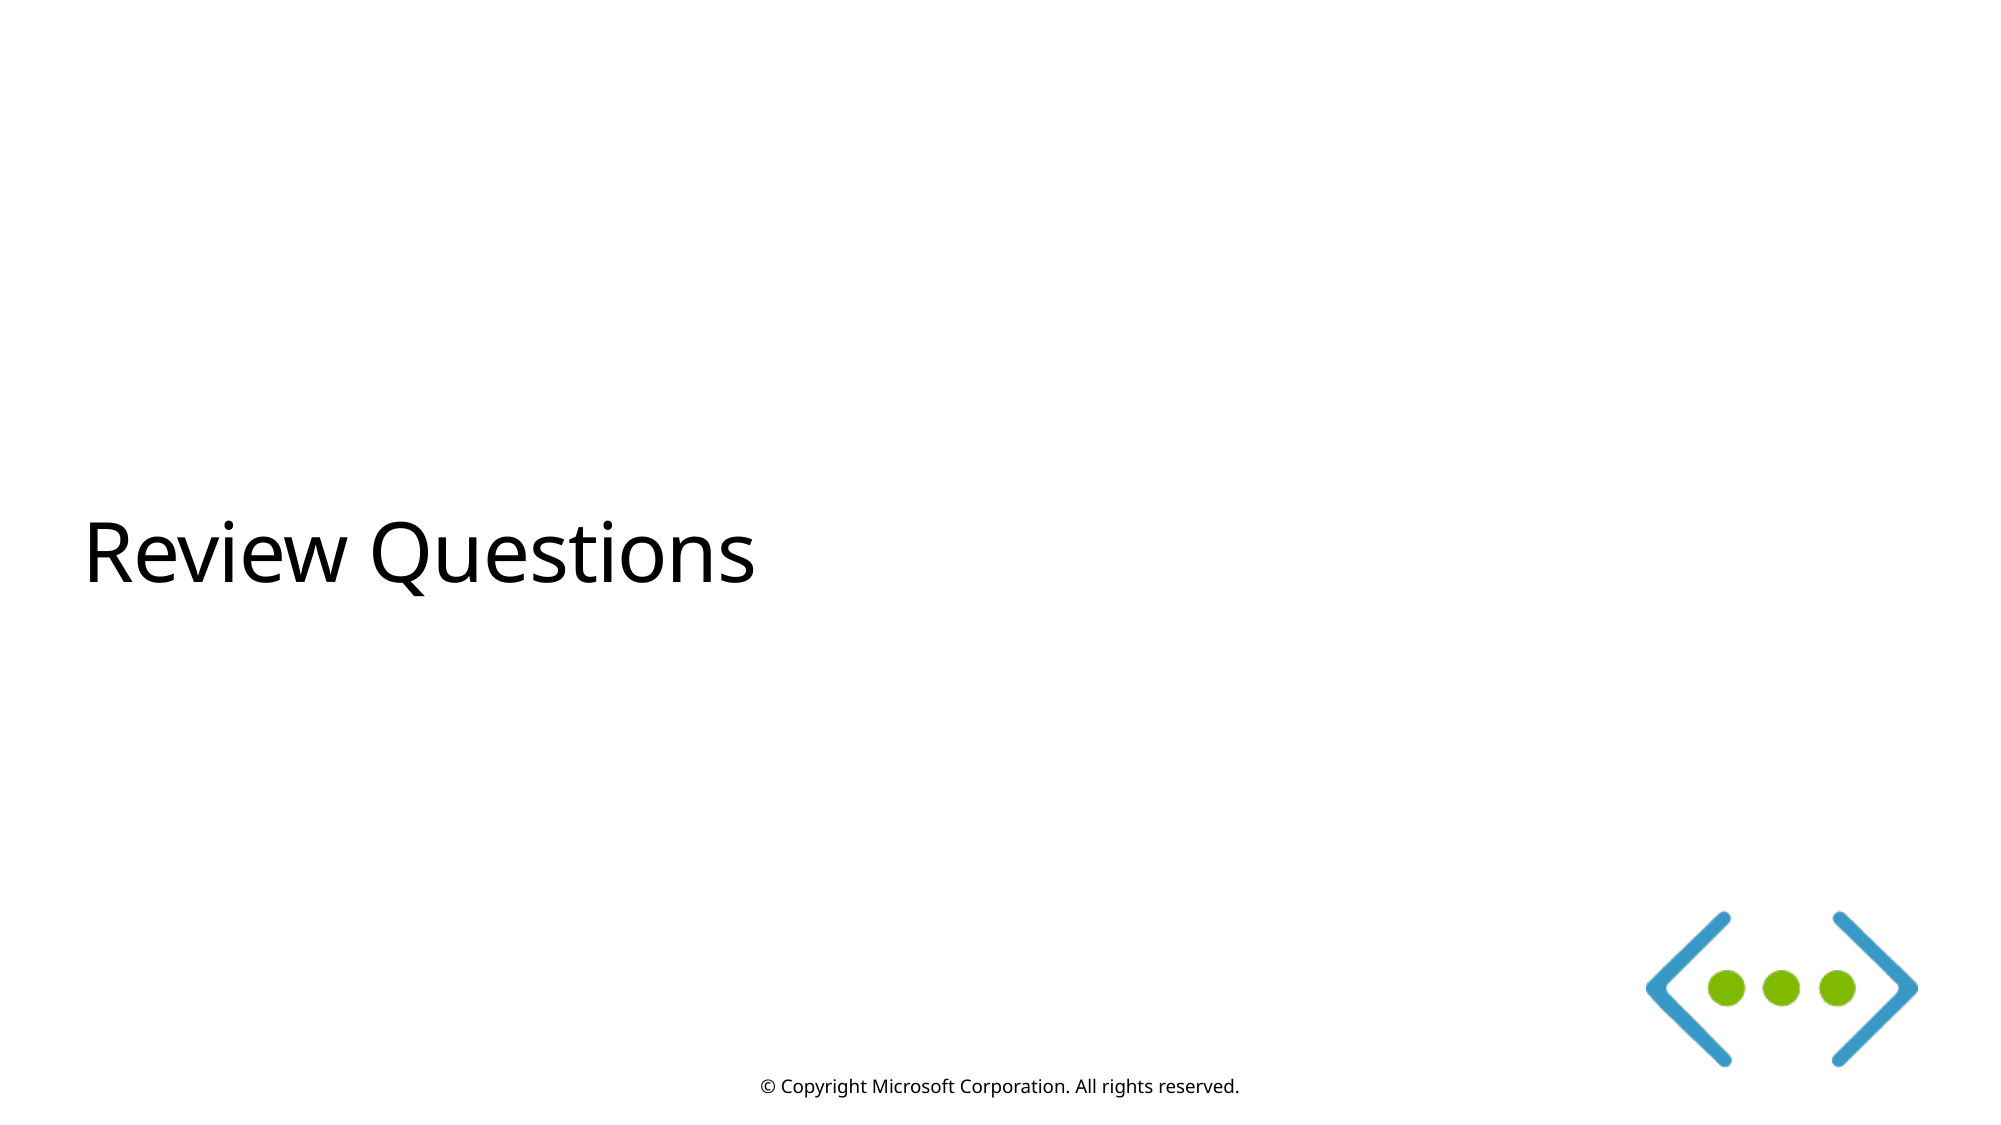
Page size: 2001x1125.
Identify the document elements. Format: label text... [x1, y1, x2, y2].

picture [1646, 854, 1918, 1125]
title Review Questions [82, 496, 1729, 589]
